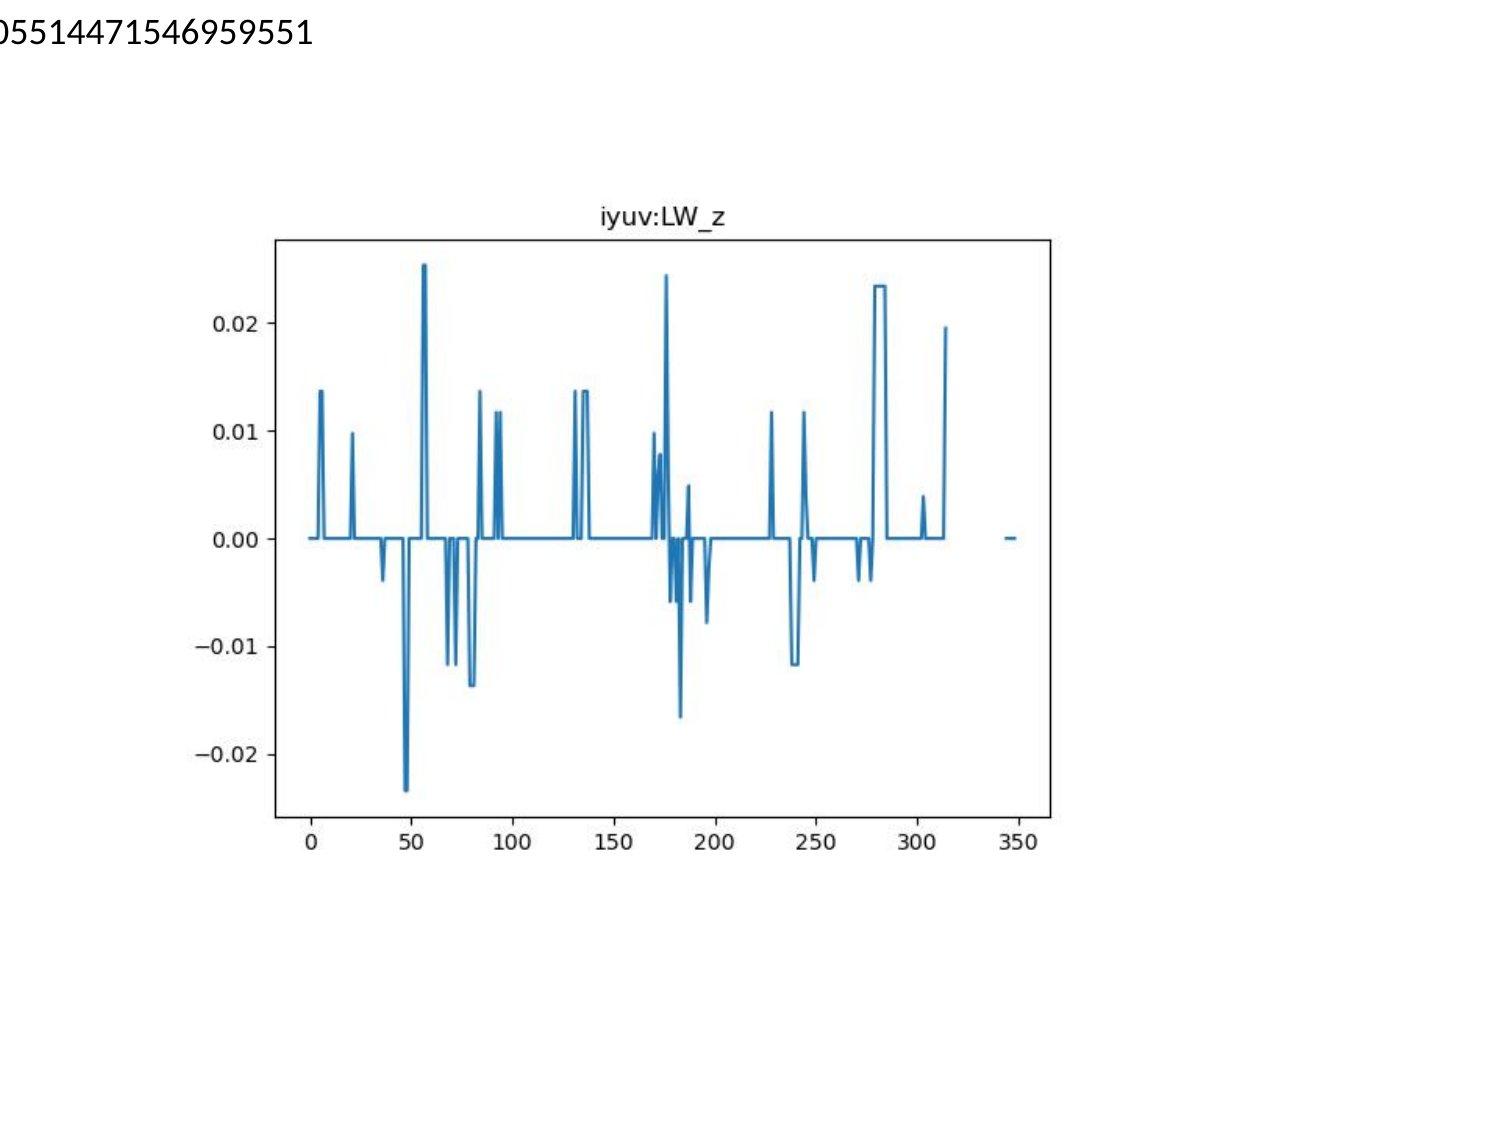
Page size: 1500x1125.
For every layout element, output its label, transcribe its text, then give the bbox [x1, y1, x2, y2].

picture [149, 149, 1151, 901]
text_box RMSE iyuv-LW_z : 0.05514471546959551 [0, 0, 329, 60]
